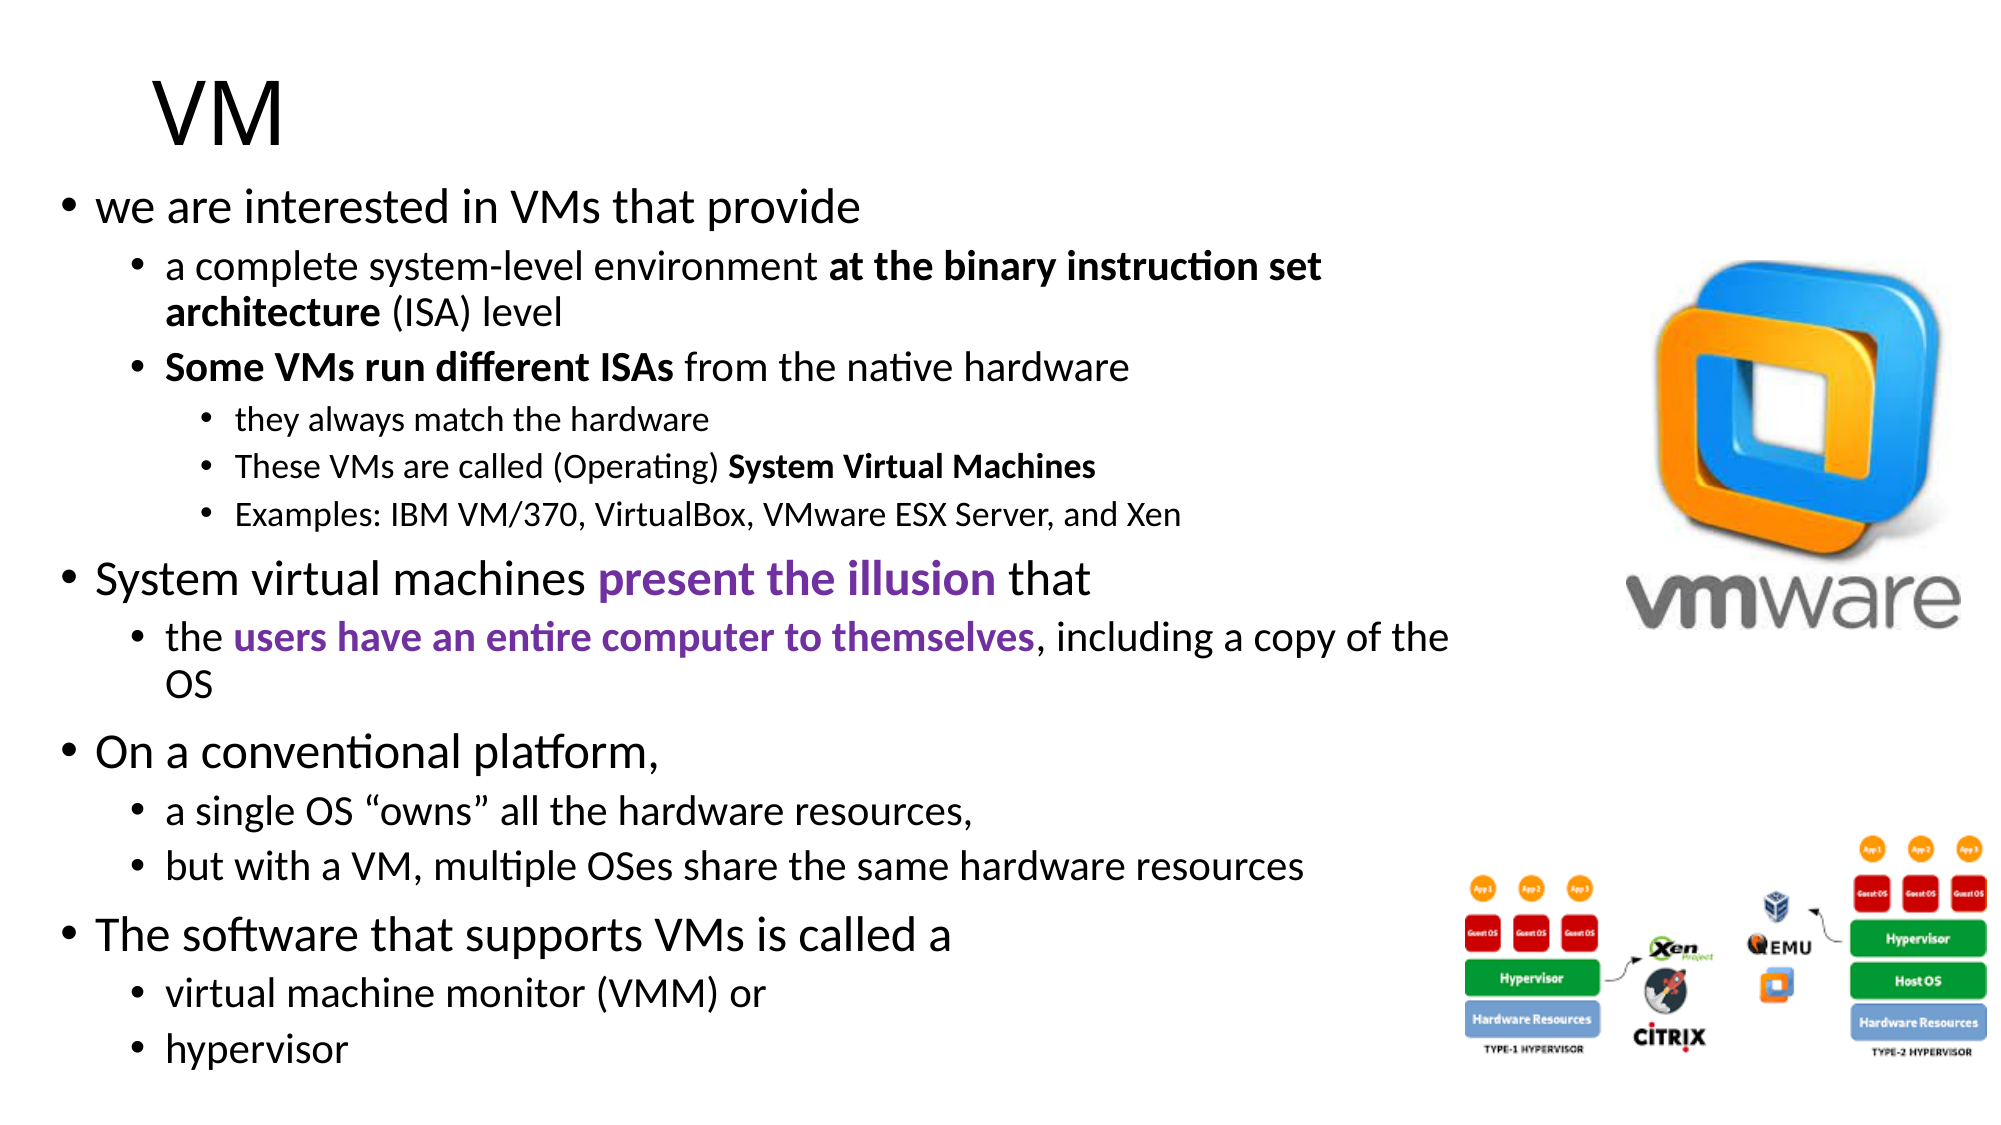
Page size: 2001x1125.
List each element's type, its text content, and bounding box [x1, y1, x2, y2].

title VM [137, 59, 1863, 173]
picture [1465, 828, 1987, 1065]
list we are interested in VMs that provide a complete system-level environment at the binary instruction set architecture (ISA) level Some VMs run different ISAs from the native hardware they always match the hardware These VMs are called (Operating) System Virtual Machines Examples: IBM VM/370, VirtualBox, VMware ESX Server, and Xen System virtual machines present the illusion that the users have an entire computer to themselves, including a copy of the OS On a conventional platform, a single OS “owns” all the hardware resources, but with a VM, multiple OSes share the same hardware resources The software that supports VMs is called a virtual machine monitor (VMM) or hypervisor [45, 172, 1466, 1087]
picture [1625, 260, 1961, 630]
